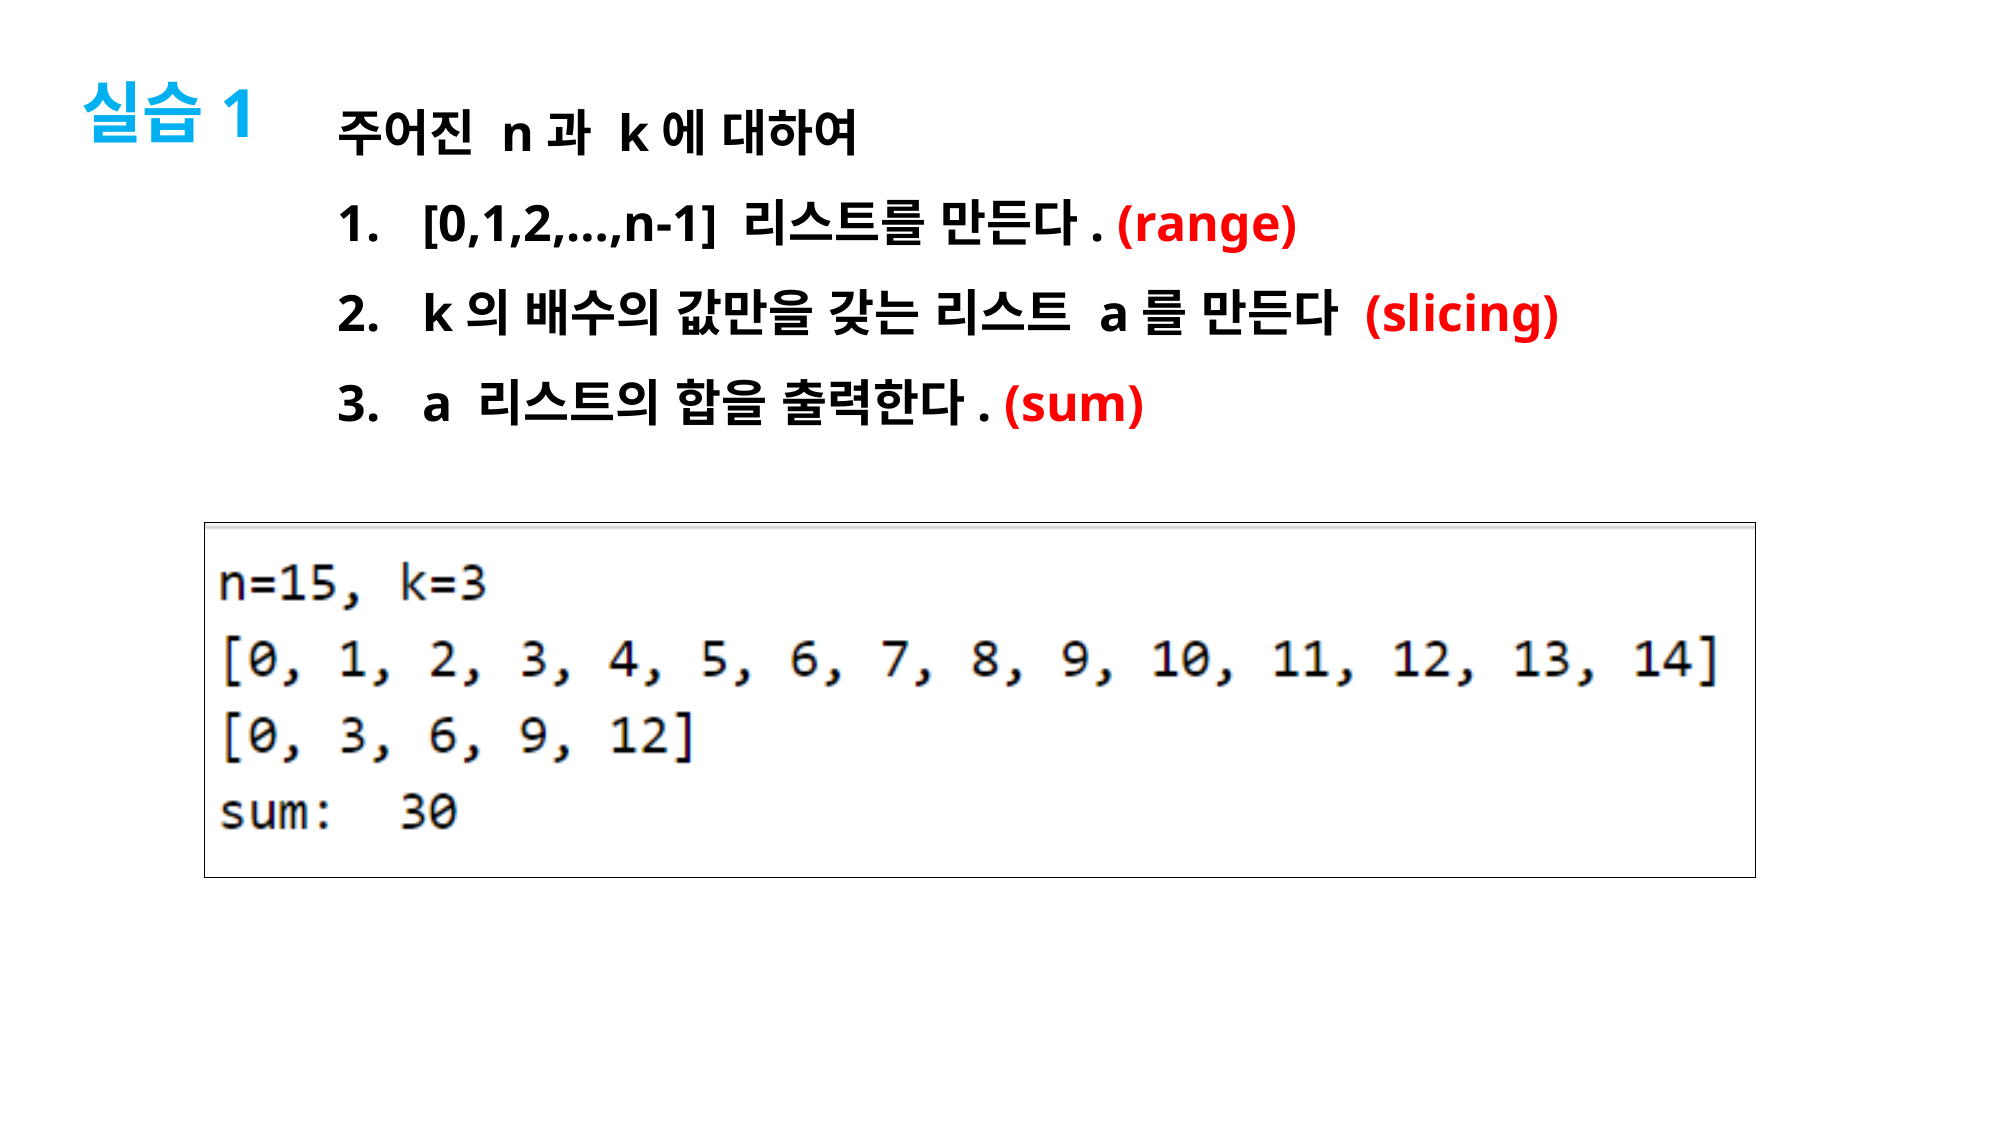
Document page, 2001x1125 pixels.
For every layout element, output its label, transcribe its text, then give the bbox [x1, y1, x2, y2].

text_box 실습1 [66, 63, 274, 159]
picture [204, 522, 1756, 878]
text_box 주어진 n과 k에 대하여 [0,1,2,…,n-1] 리스트를 만든다. (range) k의 배수의 값만을 갖는 리스트 a를 만든다 (slicing) a 리스트의 합을 출력한다. (sum) [322, 63, 1773, 439]
